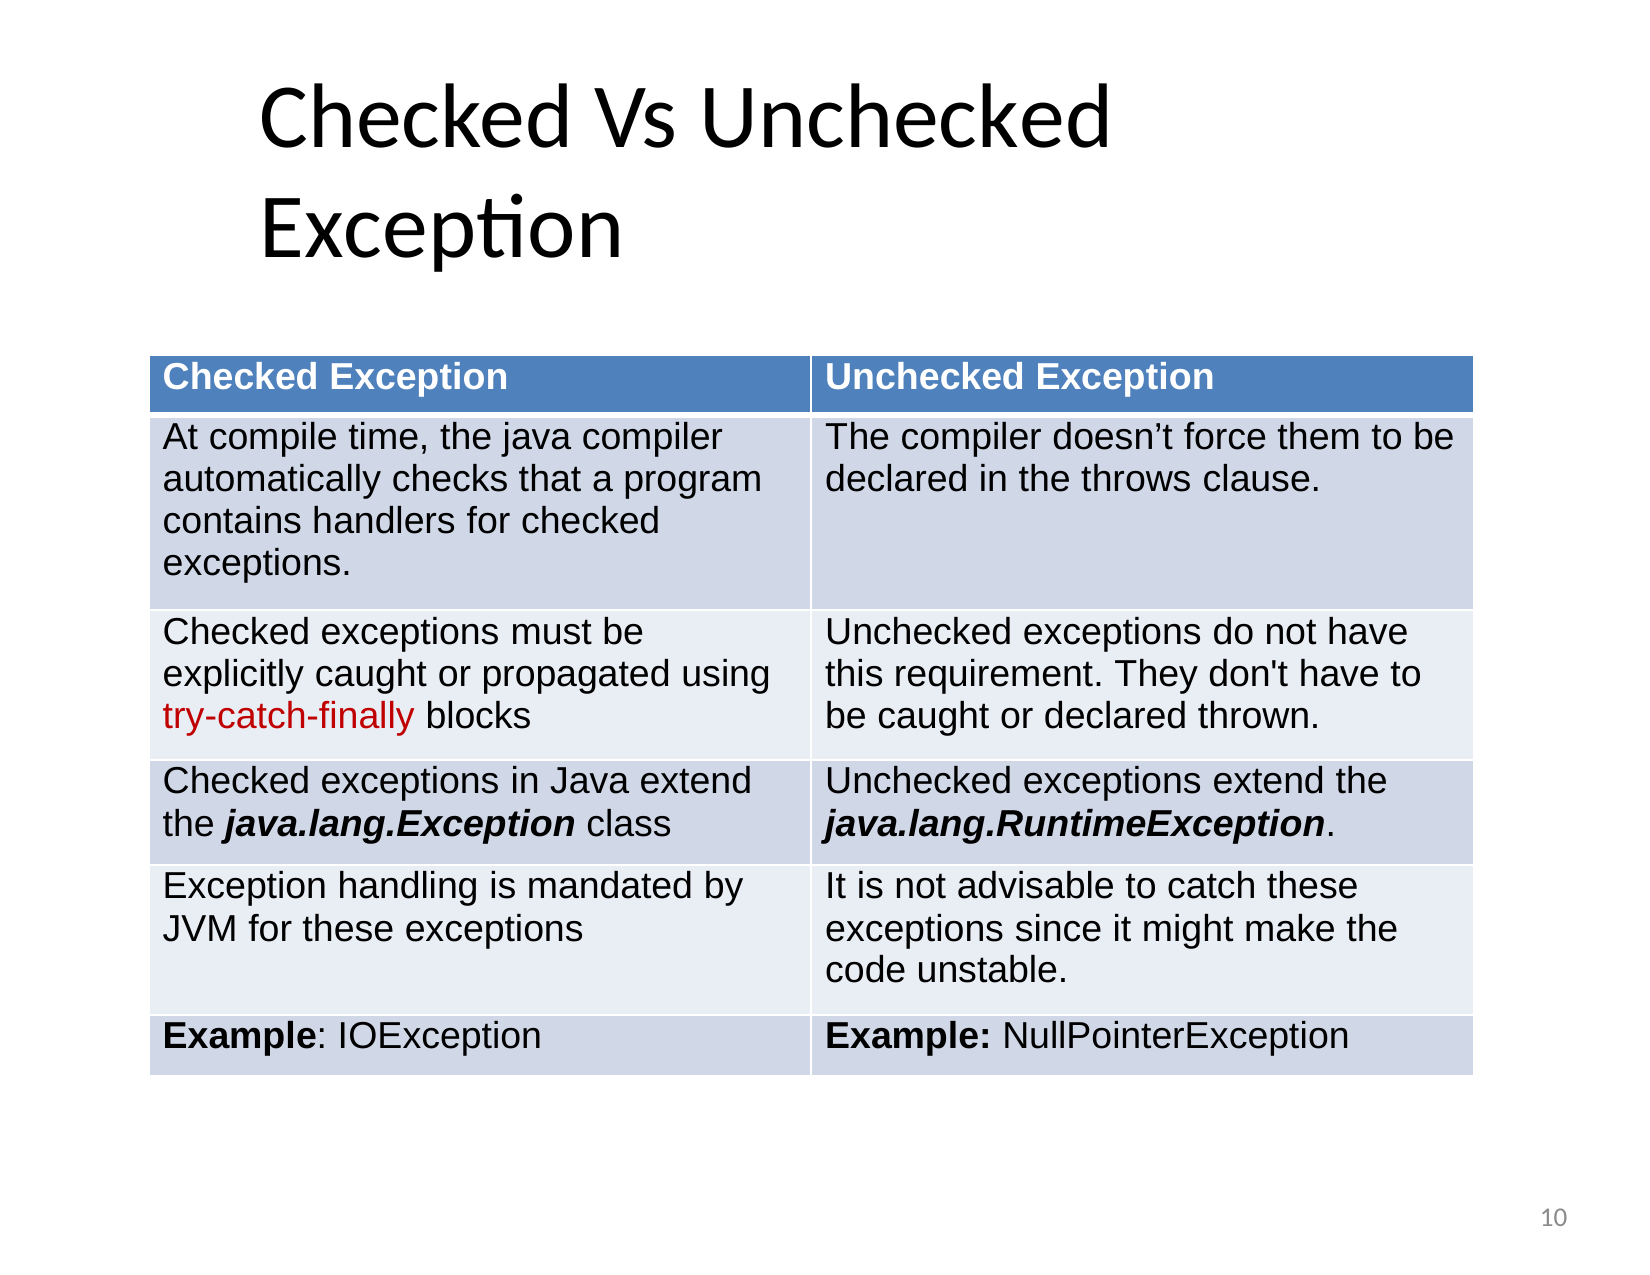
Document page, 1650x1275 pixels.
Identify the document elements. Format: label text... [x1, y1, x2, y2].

title Checked Vs Unchecked Exception [0, 55, 1474, 276]
table_header Unchecked Exception [812, 356, 1473, 412]
table_cell At compile time, the java compiler automatically checks that a program contains handlers for checked exceptions. [150, 418, 810, 609]
slide_number 10 [1182, 845, 1568, 1275]
table_header Checked Exception [150, 356, 810, 412]
table_cell The compiler doesn’t force them to be declared in the throws clause. [812, 418, 1473, 609]
table_cell Unchecked exceptions do not have this requirement. They don't have to be caught or declared thrown. [812, 611, 1473, 759]
table_cell Exception handling is mandated by JVM for these exceptions [150, 866, 810, 1014]
table_cell Checked exceptions must be explicitly caught or propagated using try-catch-finally blocks [150, 611, 810, 759]
table_cell Example: IOException [150, 1016, 810, 1075]
table_cell Unchecked exceptions extend the java.lang.RuntimeException. [812, 761, 1473, 864]
table_cell Checked exceptions in Java extend the java.lang.Exception class [150, 761, 810, 864]
table_cell It is not advisable to catch these exceptions since it might make the code unstable. [812, 866, 1473, 1014]
table_cell Example: NullPointerException [812, 1016, 1473, 1075]
